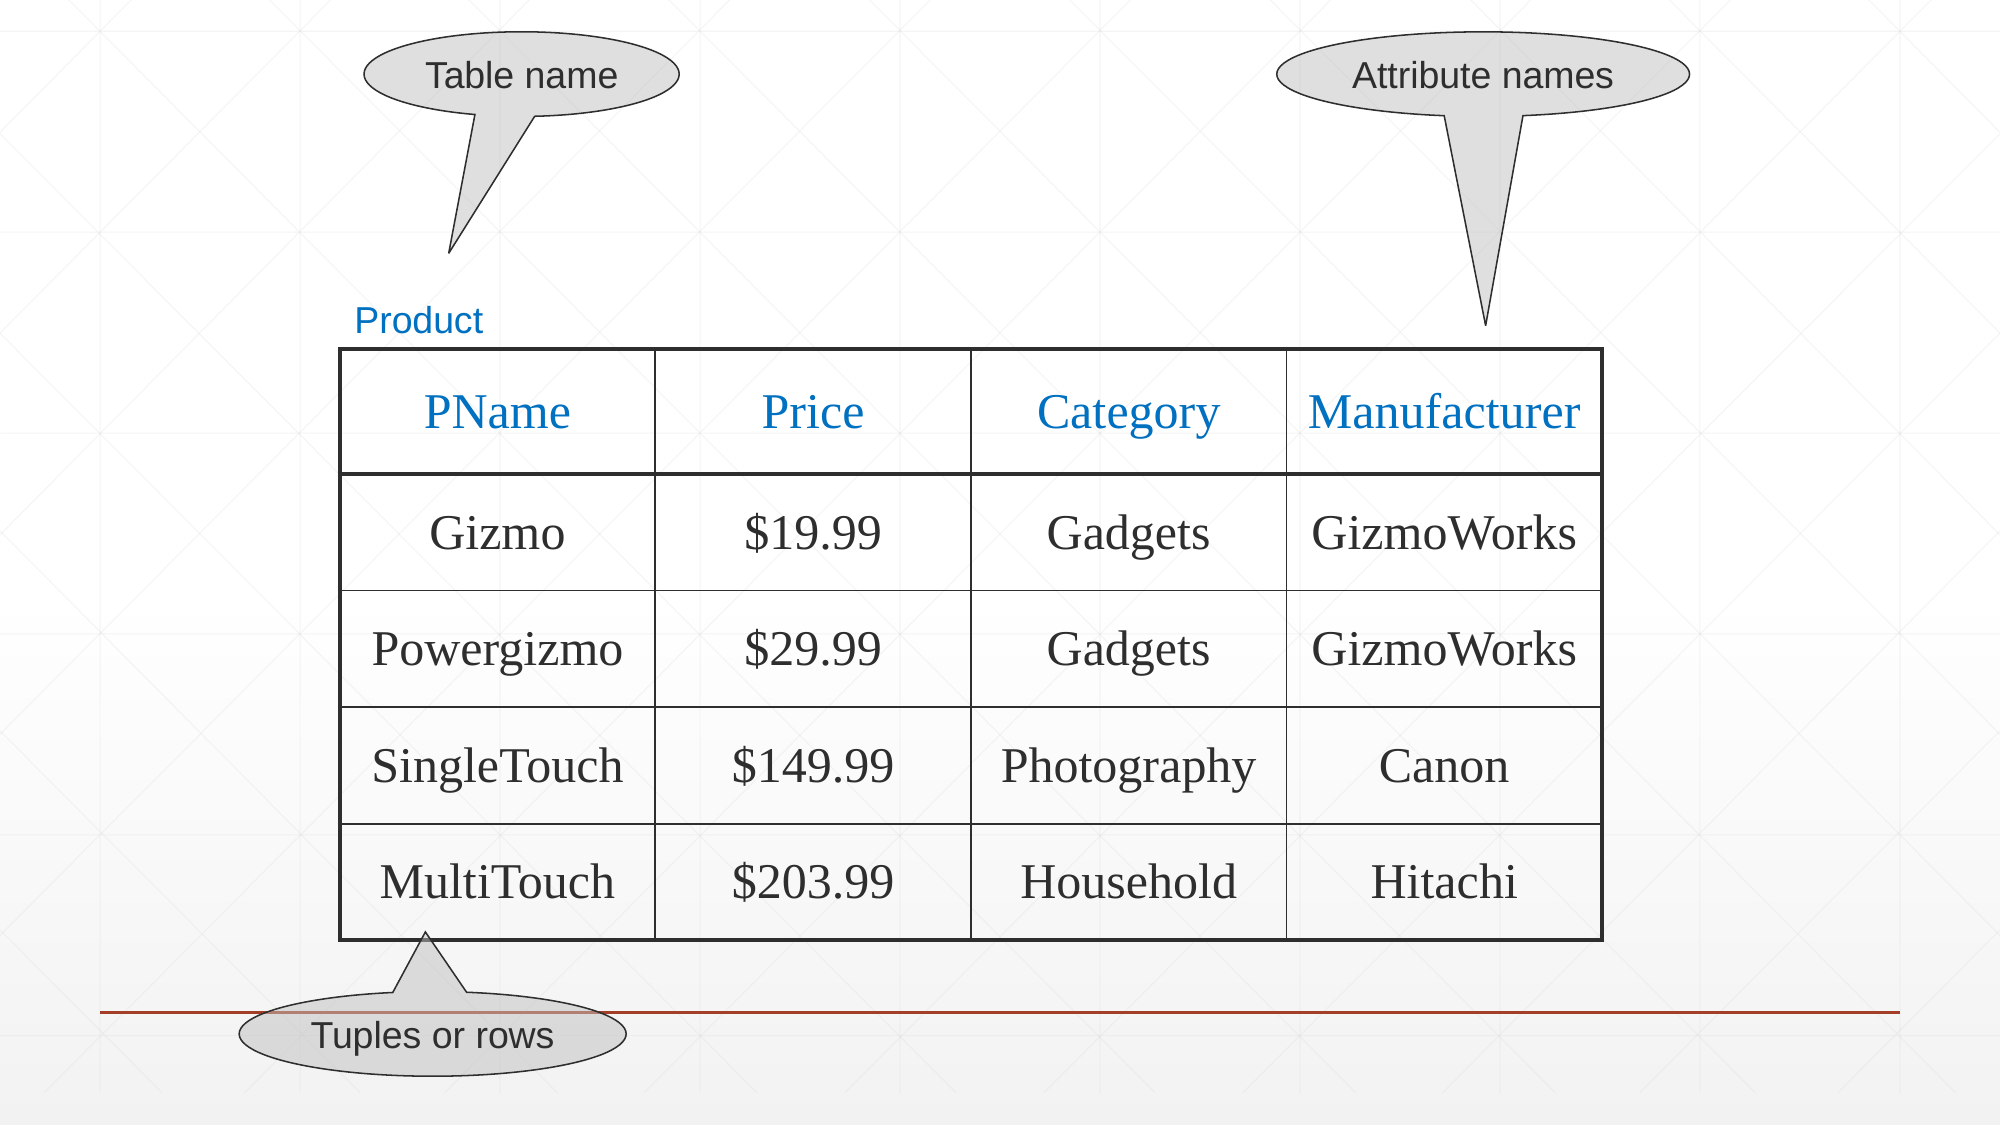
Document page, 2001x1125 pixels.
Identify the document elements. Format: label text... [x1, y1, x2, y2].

table_cell Canon [1287, 708, 1600, 823]
table_cell Hitachi [1287, 825, 1600, 938]
text_box Attribute names [1276, 31, 1690, 326]
table_cell Gadgets [972, 476, 1286, 590]
text_box Product [339, 288, 1342, 349]
table_cell Household [972, 825, 1286, 938]
table_cell Photography [972, 708, 1286, 823]
table_cell Gadgets [972, 591, 1286, 706]
text_box Tuples or rows [239, 931, 627, 1077]
table_cell Powergizmo [342, 591, 654, 706]
text_box Table name [364, 31, 680, 254]
table_cell $19.99 [656, 476, 970, 590]
table_cell $149.99 [656, 708, 970, 823]
table_cell $29.99 [656, 591, 970, 706]
table_header Category [972, 351, 1286, 472]
table_cell $203.99 [656, 825, 970, 938]
table_cell GizmoWorks [1287, 476, 1600, 590]
table_cell SingleTouch [342, 708, 654, 823]
table_header Manufacturer [1287, 351, 1600, 472]
table_header PName [342, 351, 654, 472]
table_cell GizmoWorks [1287, 591, 1600, 706]
table_header Price [656, 351, 970, 472]
table_cell MultiTouch [342, 825, 654, 938]
table_cell Gizmo [342, 476, 654, 590]
